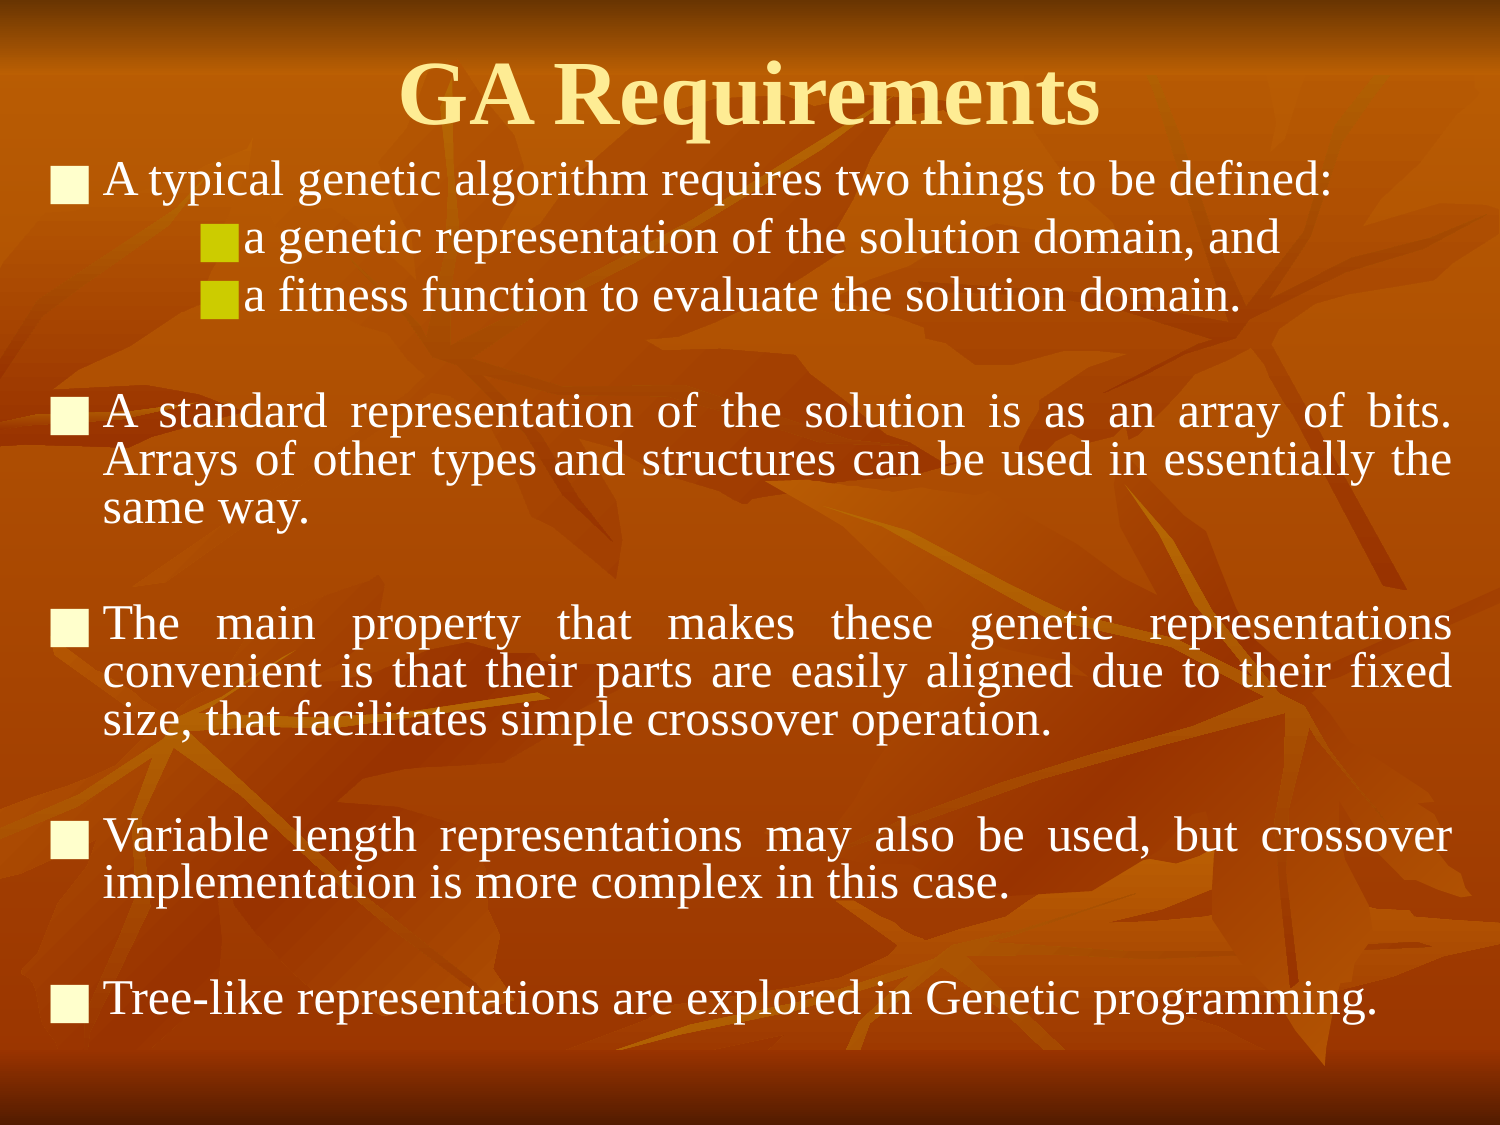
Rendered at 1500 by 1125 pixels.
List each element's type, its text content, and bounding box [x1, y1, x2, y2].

title GA Requirements [75, 12, 1425, 149]
list A typical genetic algorithm requires two things to be defined: a genetic representation of the solution domain, and a fitness function to evaluate the solution domain. A standard representation of the solution is as an array of bits. Arrays of other types and structures can be used in essentially the same way. The main property that makes these genetic representations convenient is that their parts are easily aligned due to their fixed size, that facilitates simple crossover operation. Variable length representations may also be used, but crossover implementation is more complex in this case. Tree-like representations are explored in Genetic programming. [31, 149, 1469, 1075]
